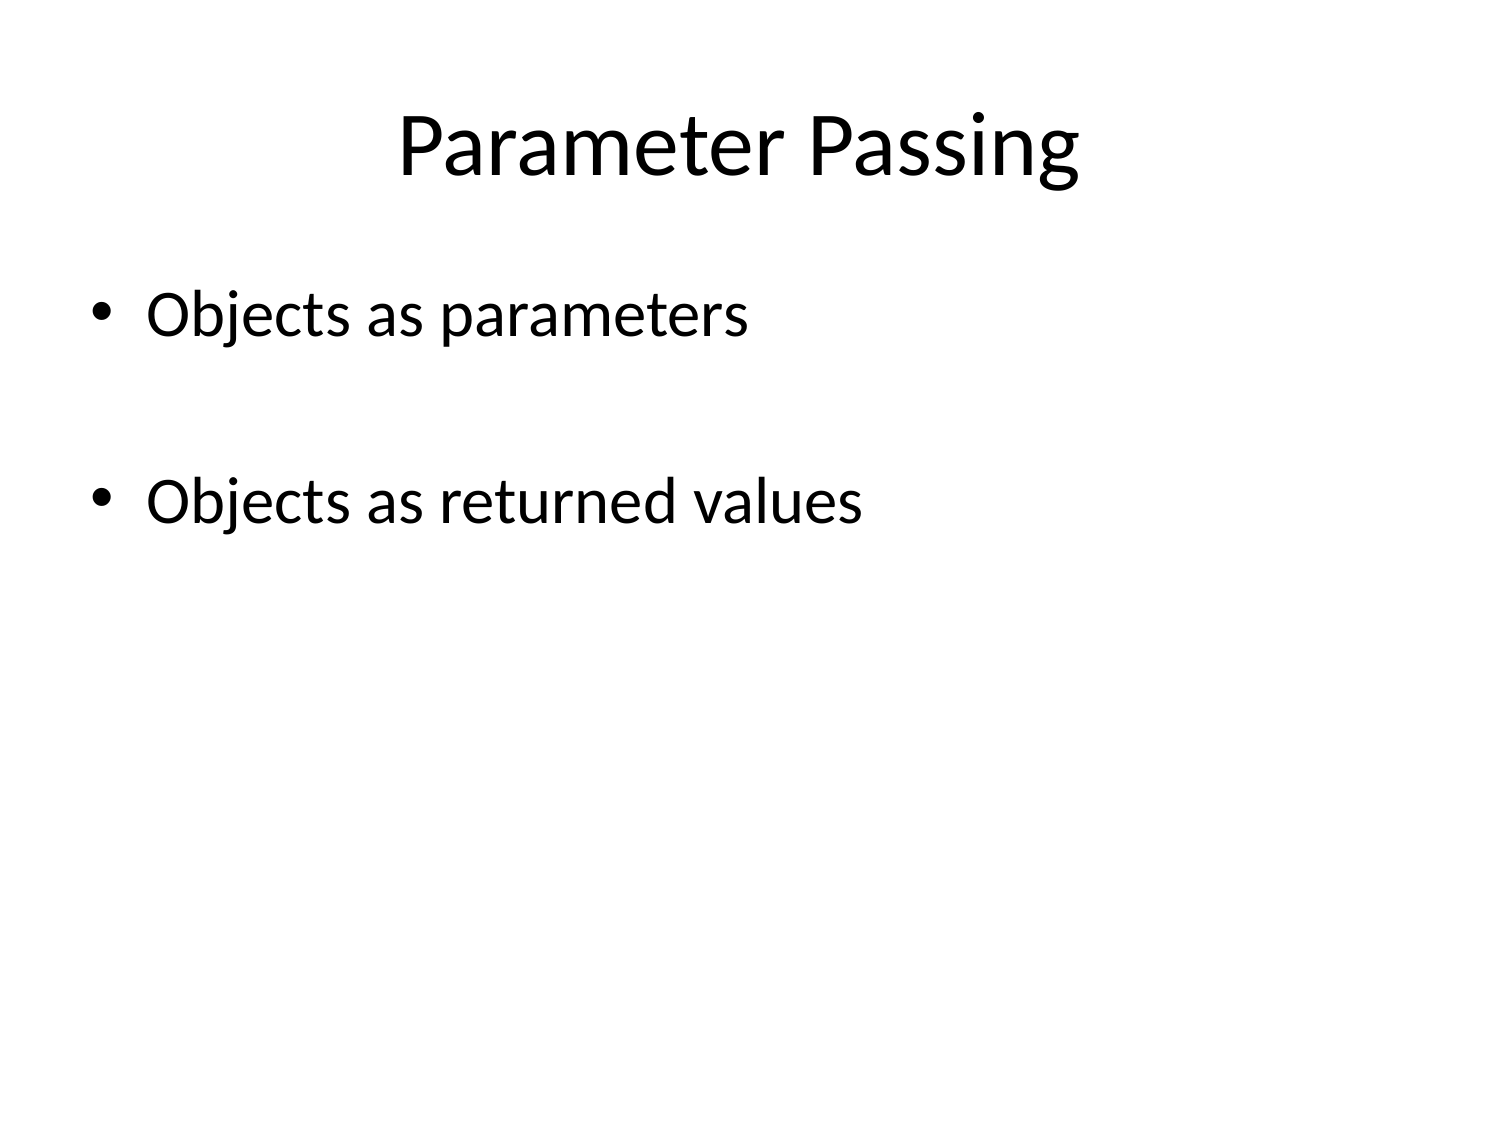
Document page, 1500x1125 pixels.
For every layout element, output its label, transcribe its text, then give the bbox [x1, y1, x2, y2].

list Objects as parameters Objects as returned values [75, 262, 1425, 1005]
title Parameter Passing [75, 45, 1425, 233]
